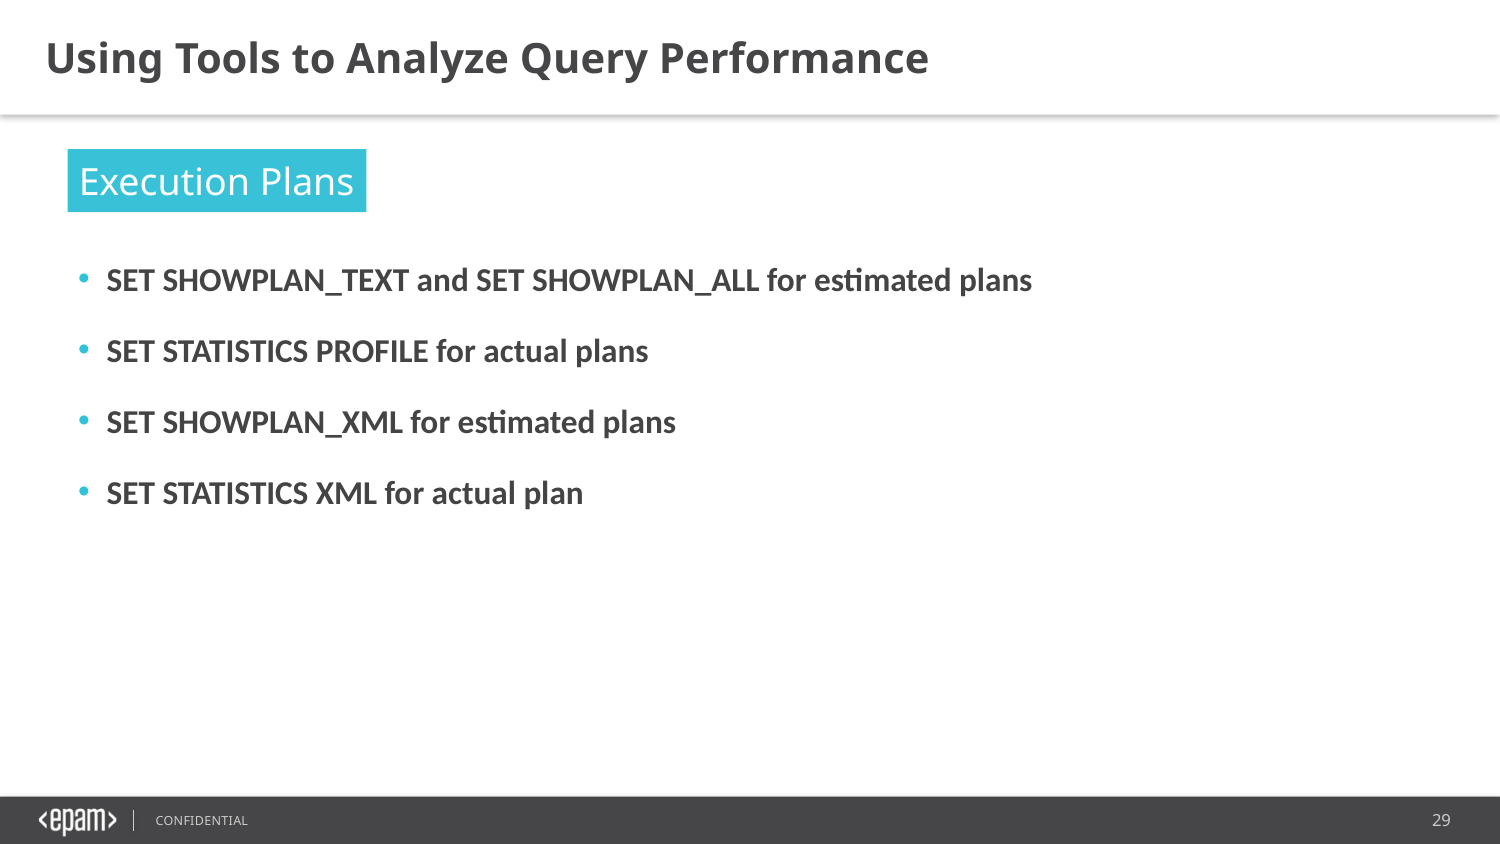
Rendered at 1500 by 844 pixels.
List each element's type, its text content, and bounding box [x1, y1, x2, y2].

list Using Tools to Analyze Query Performance [0, 0, 1500, 115]
text_box SET SHOWPLAN_TEXT and SET SHOWPLAN_ALL for estimated plans SET STATISTICS PROFILE for actual plans SET SHOWPLAN_XML for estimated plans SET STATISTICS XML for actual plan [63, 246, 1408, 786]
picture [38, 808, 117, 837]
text_box Execution Plans [67, 149, 367, 213]
